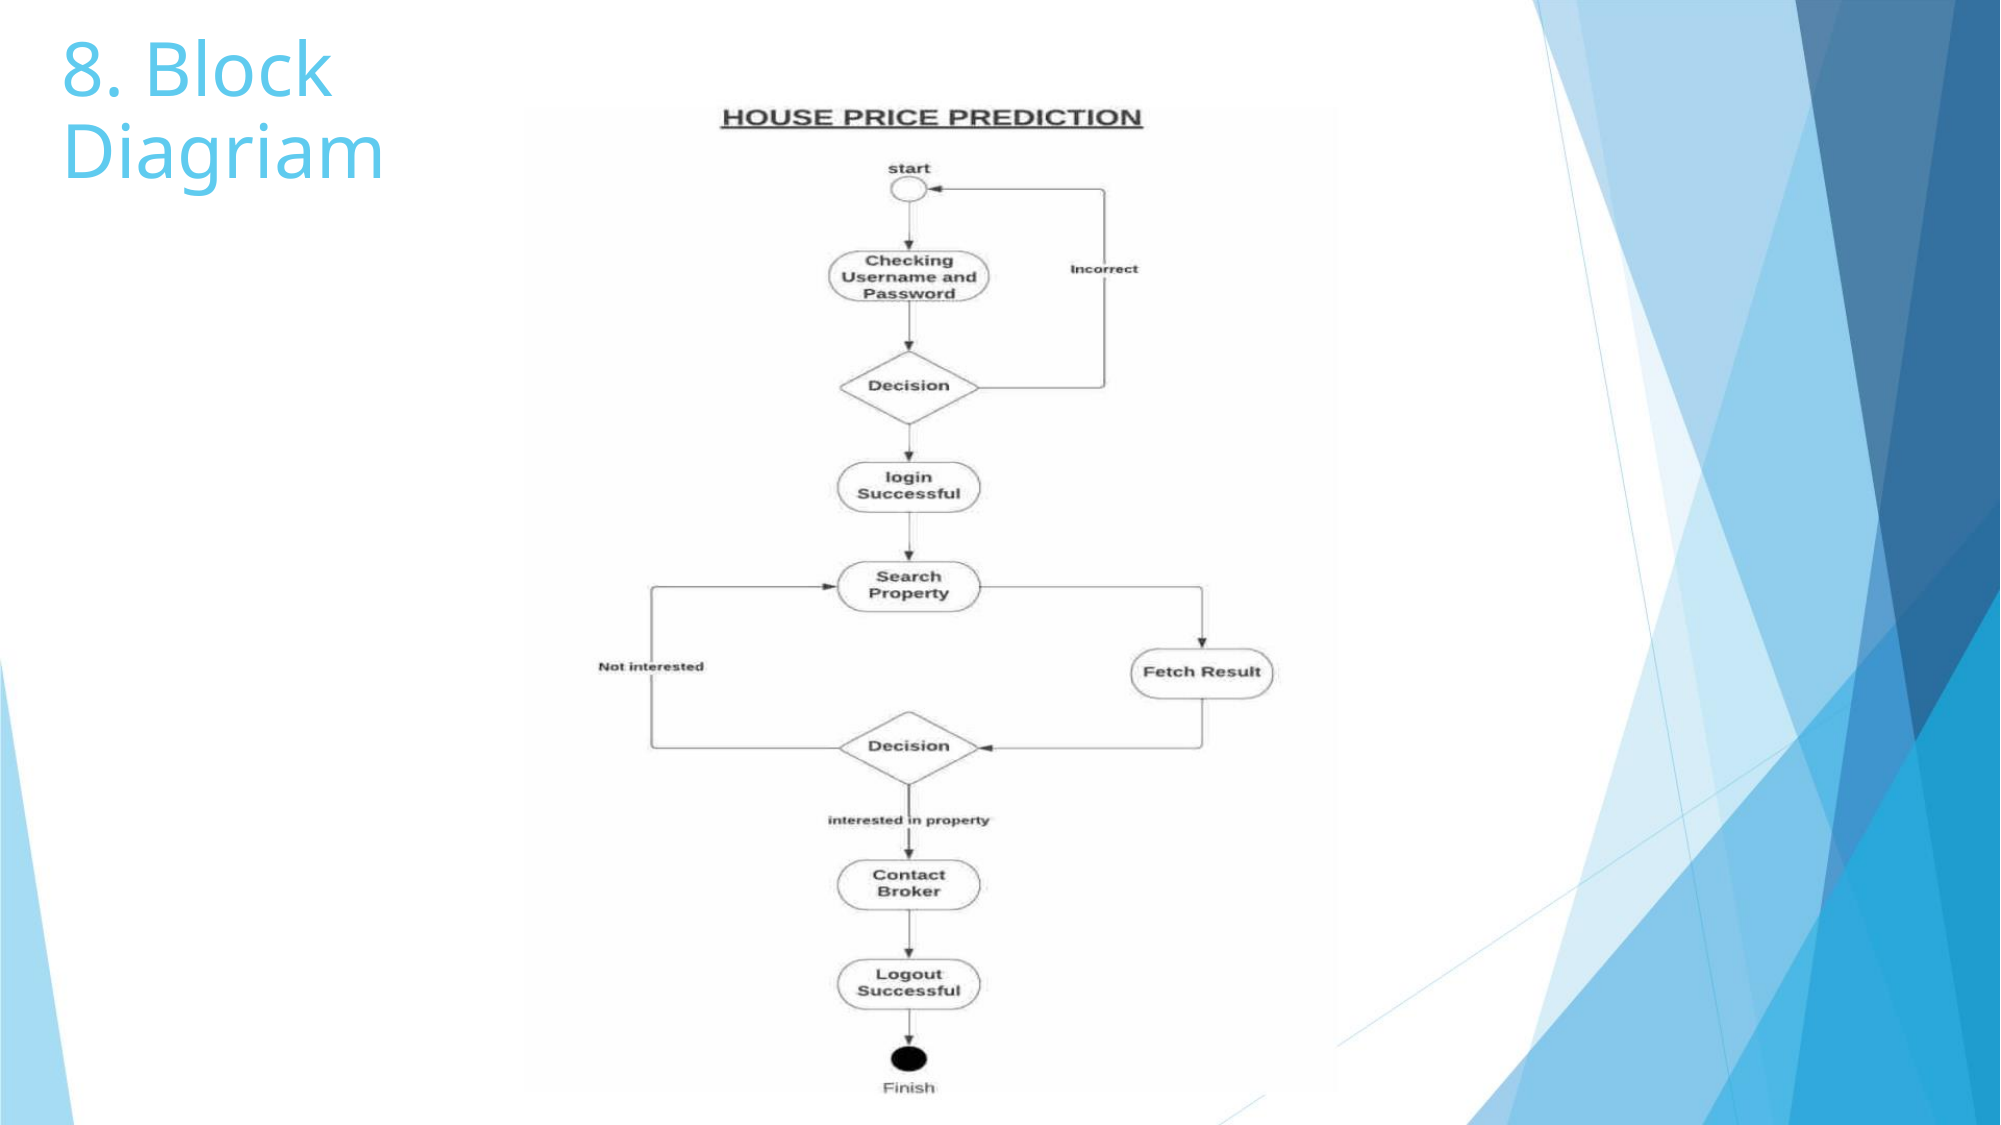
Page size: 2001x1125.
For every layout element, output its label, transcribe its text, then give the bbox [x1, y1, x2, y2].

text_box [0, 0, 2000, 1125]
text_box 8. Block Diagriam [61, 27, 643, 194]
